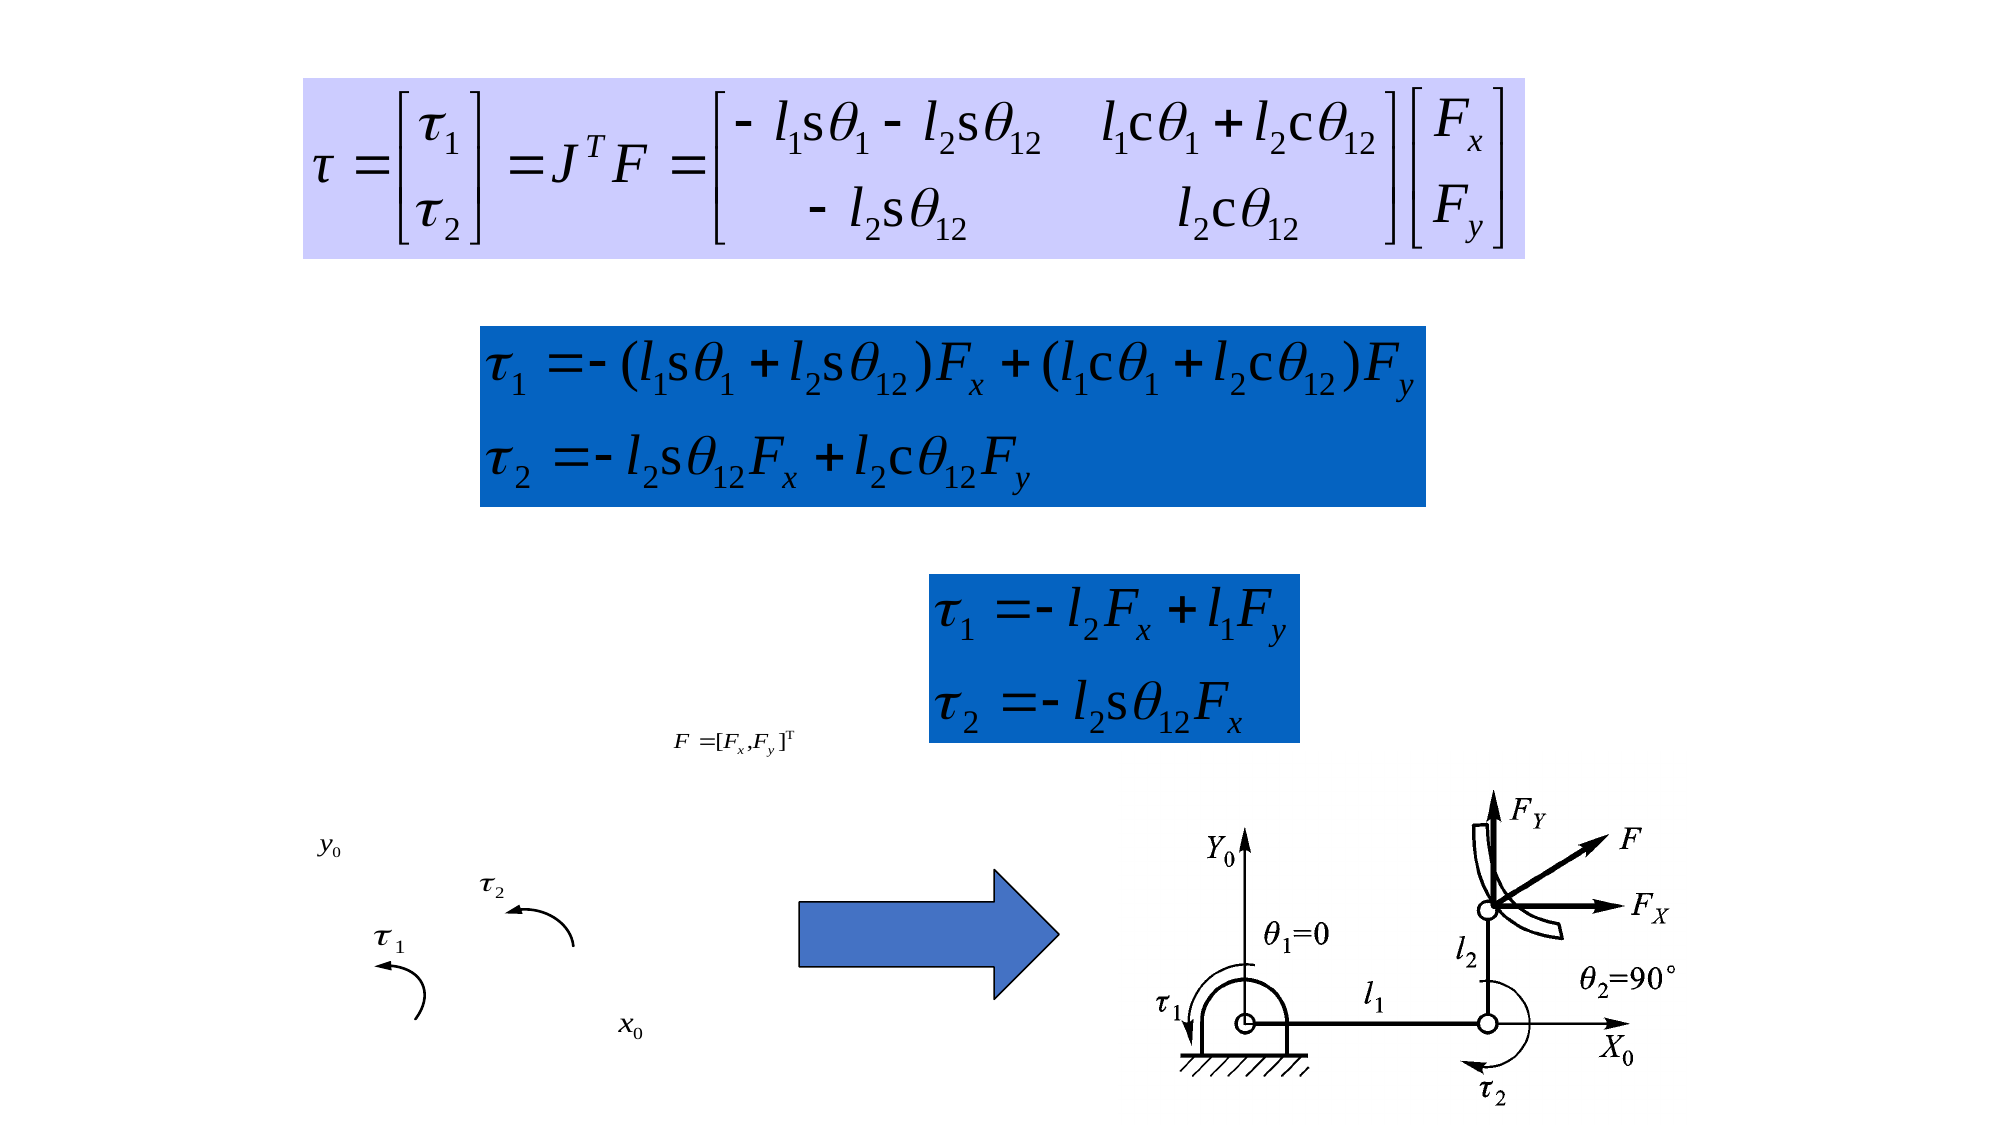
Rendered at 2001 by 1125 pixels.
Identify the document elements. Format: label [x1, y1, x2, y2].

text_box [303, 78, 1525, 259]
text_box [303, 720, 811, 1125]
text_box [929, 574, 1300, 744]
text_box [811, 869, 1060, 1000]
text_box [480, 326, 1426, 507]
picture [1118, 750, 1687, 1125]
